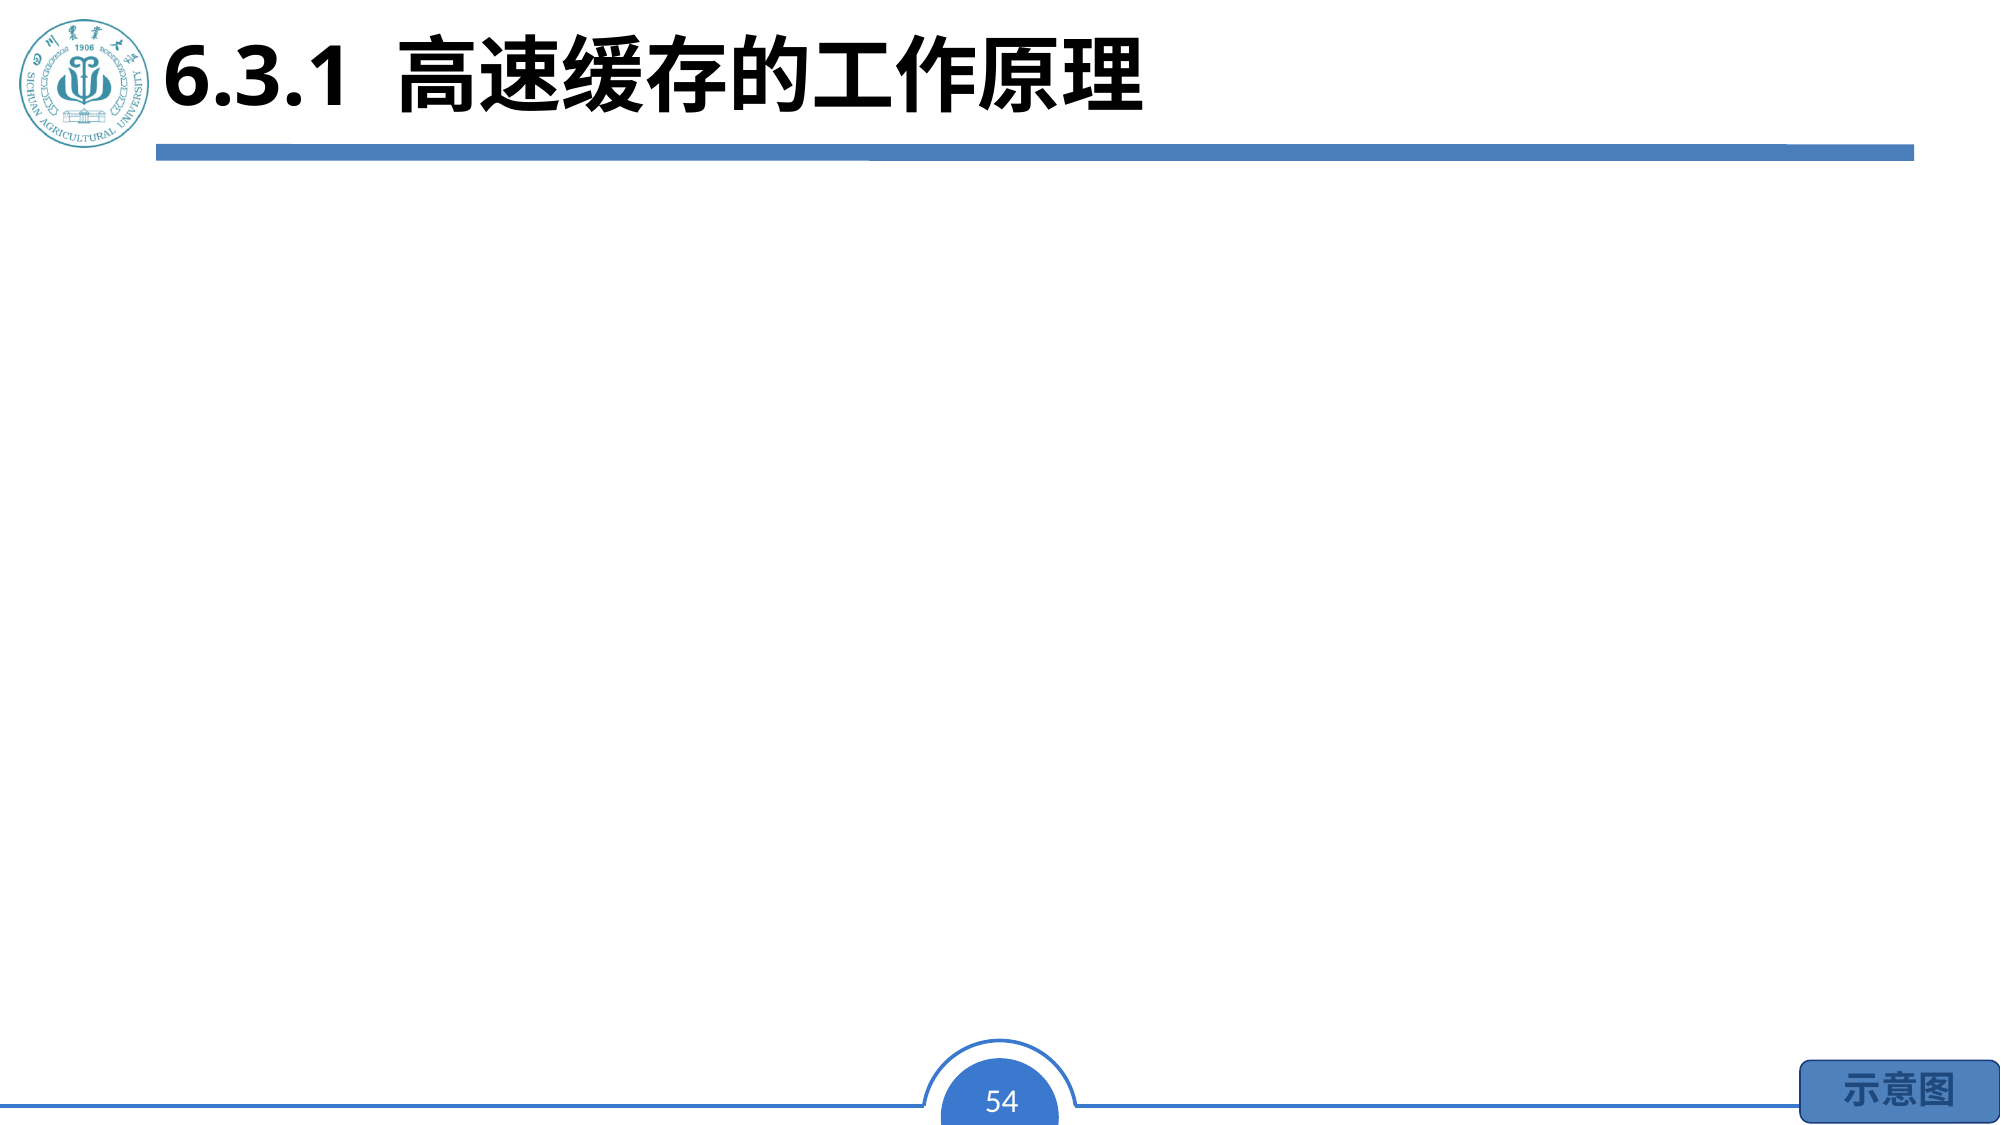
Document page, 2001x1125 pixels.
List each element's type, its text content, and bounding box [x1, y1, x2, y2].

title 6.3.1 高速缓存的工作原理 [148, 14, 1855, 153]
text_box 示意图 [1800, 1060, 2000, 1123]
